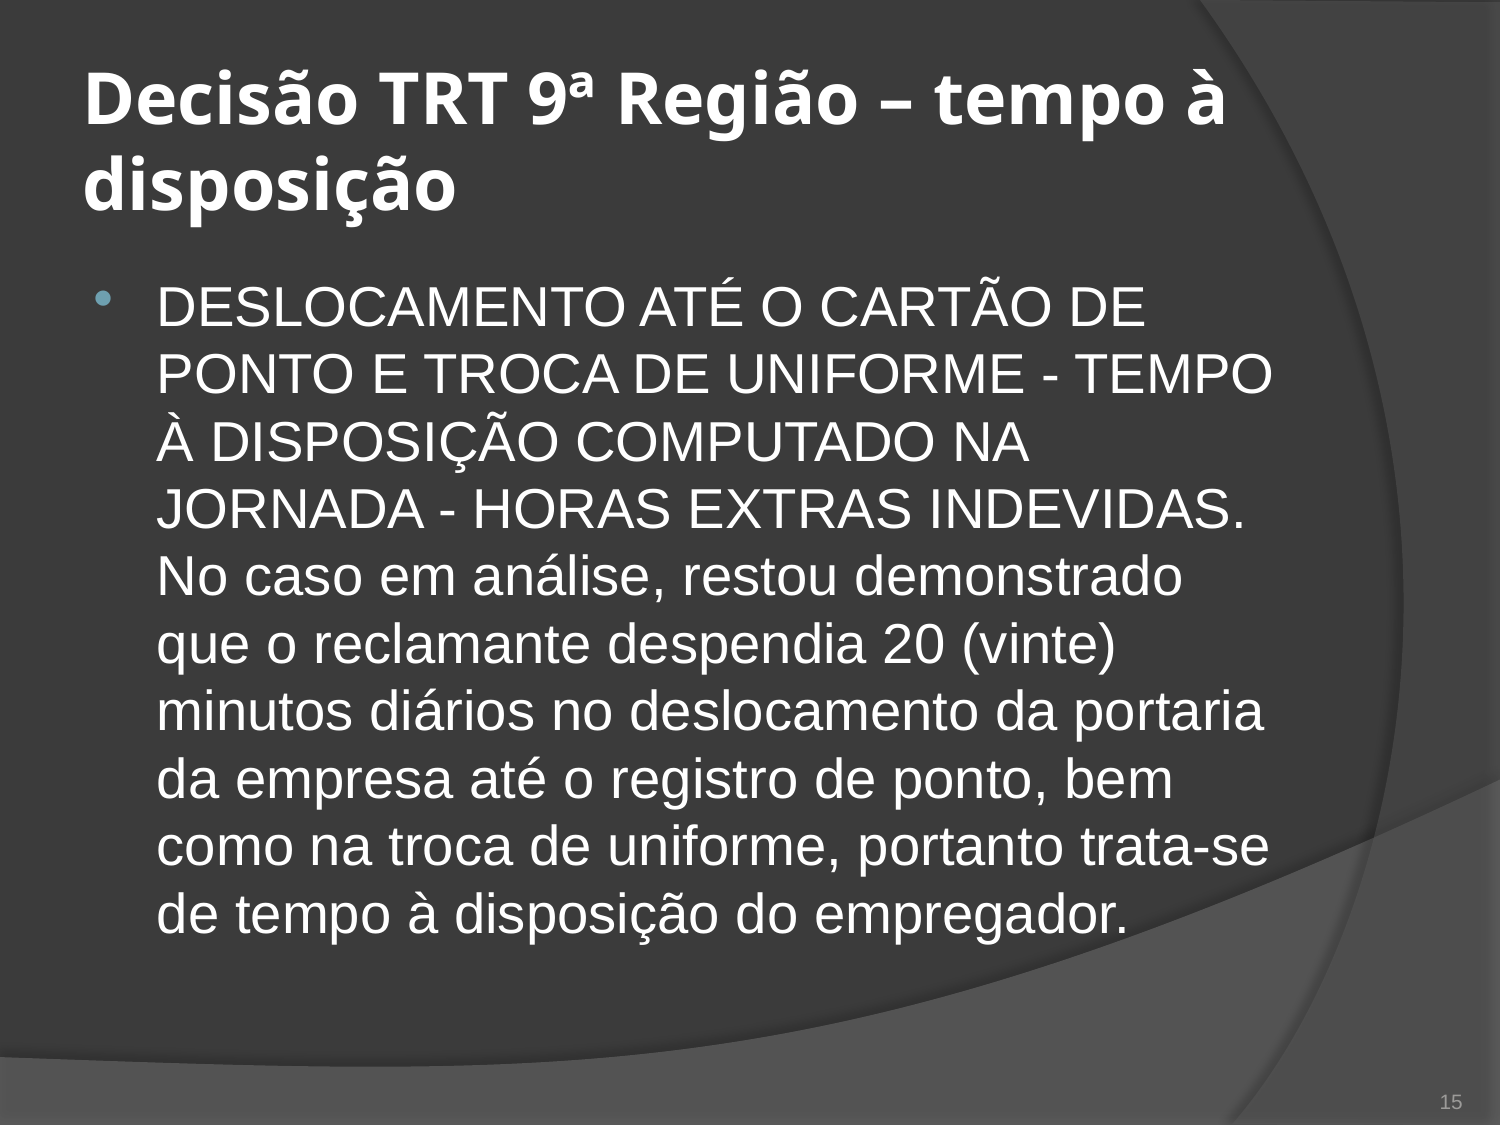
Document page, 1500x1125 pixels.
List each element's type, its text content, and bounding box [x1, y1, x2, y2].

title Decisão TRT 9ª Região – tempo à disposição [75, 45, 1300, 233]
list DESLOCAMENTO ATÉ O CARTÃO DE PONTO E TROCA DE UNIFORME - TEMPO À DISPOSIÇÃO COMPUTADO NA JORNADA - HORAS EXTRAS INDEVIDAS. No caso em análise, restou demonstrado que o reclamante despendia 20 (vinte) minutos diários no deslocamento da portaria da empresa até o registro de ponto, bem como na troca de uniforme, portanto trata-se de tempo à disposição do empregador. [75, 262, 1300, 1005]
slide_number 15 [1337, 1053, 1463, 1114]
